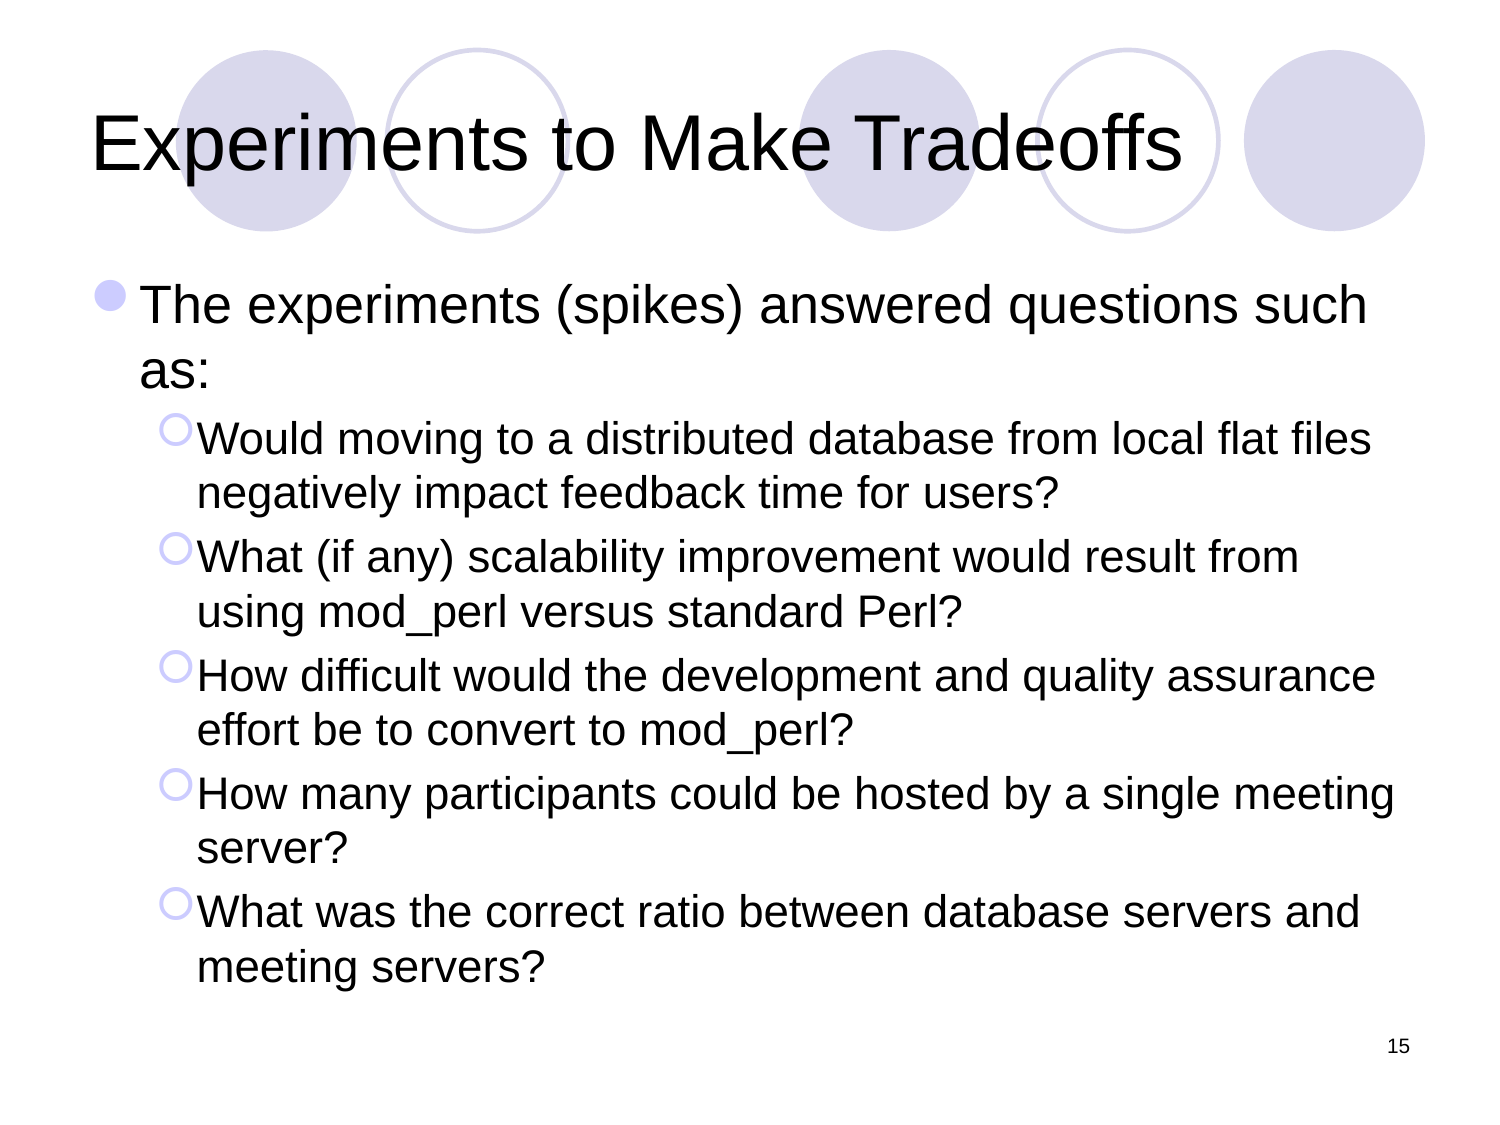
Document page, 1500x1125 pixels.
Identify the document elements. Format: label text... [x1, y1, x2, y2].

slide_number 15 [1074, 1025, 1425, 1100]
title Experiments to Make Tradeoffs [75, 45, 1425, 233]
list The experiments (spikes) answered questions such as: Would moving to a distributed database from local flat files negatively impact feedback time for users? What (if any) scalability improvement would result from using mod_perl versus standard Perl? How difficult would the development and quality assurance effort be to convert to mod_perl? How many participants could be hosted by a single meeting server? What was the correct ratio between database servers and meeting servers? [75, 262, 1425, 1006]
